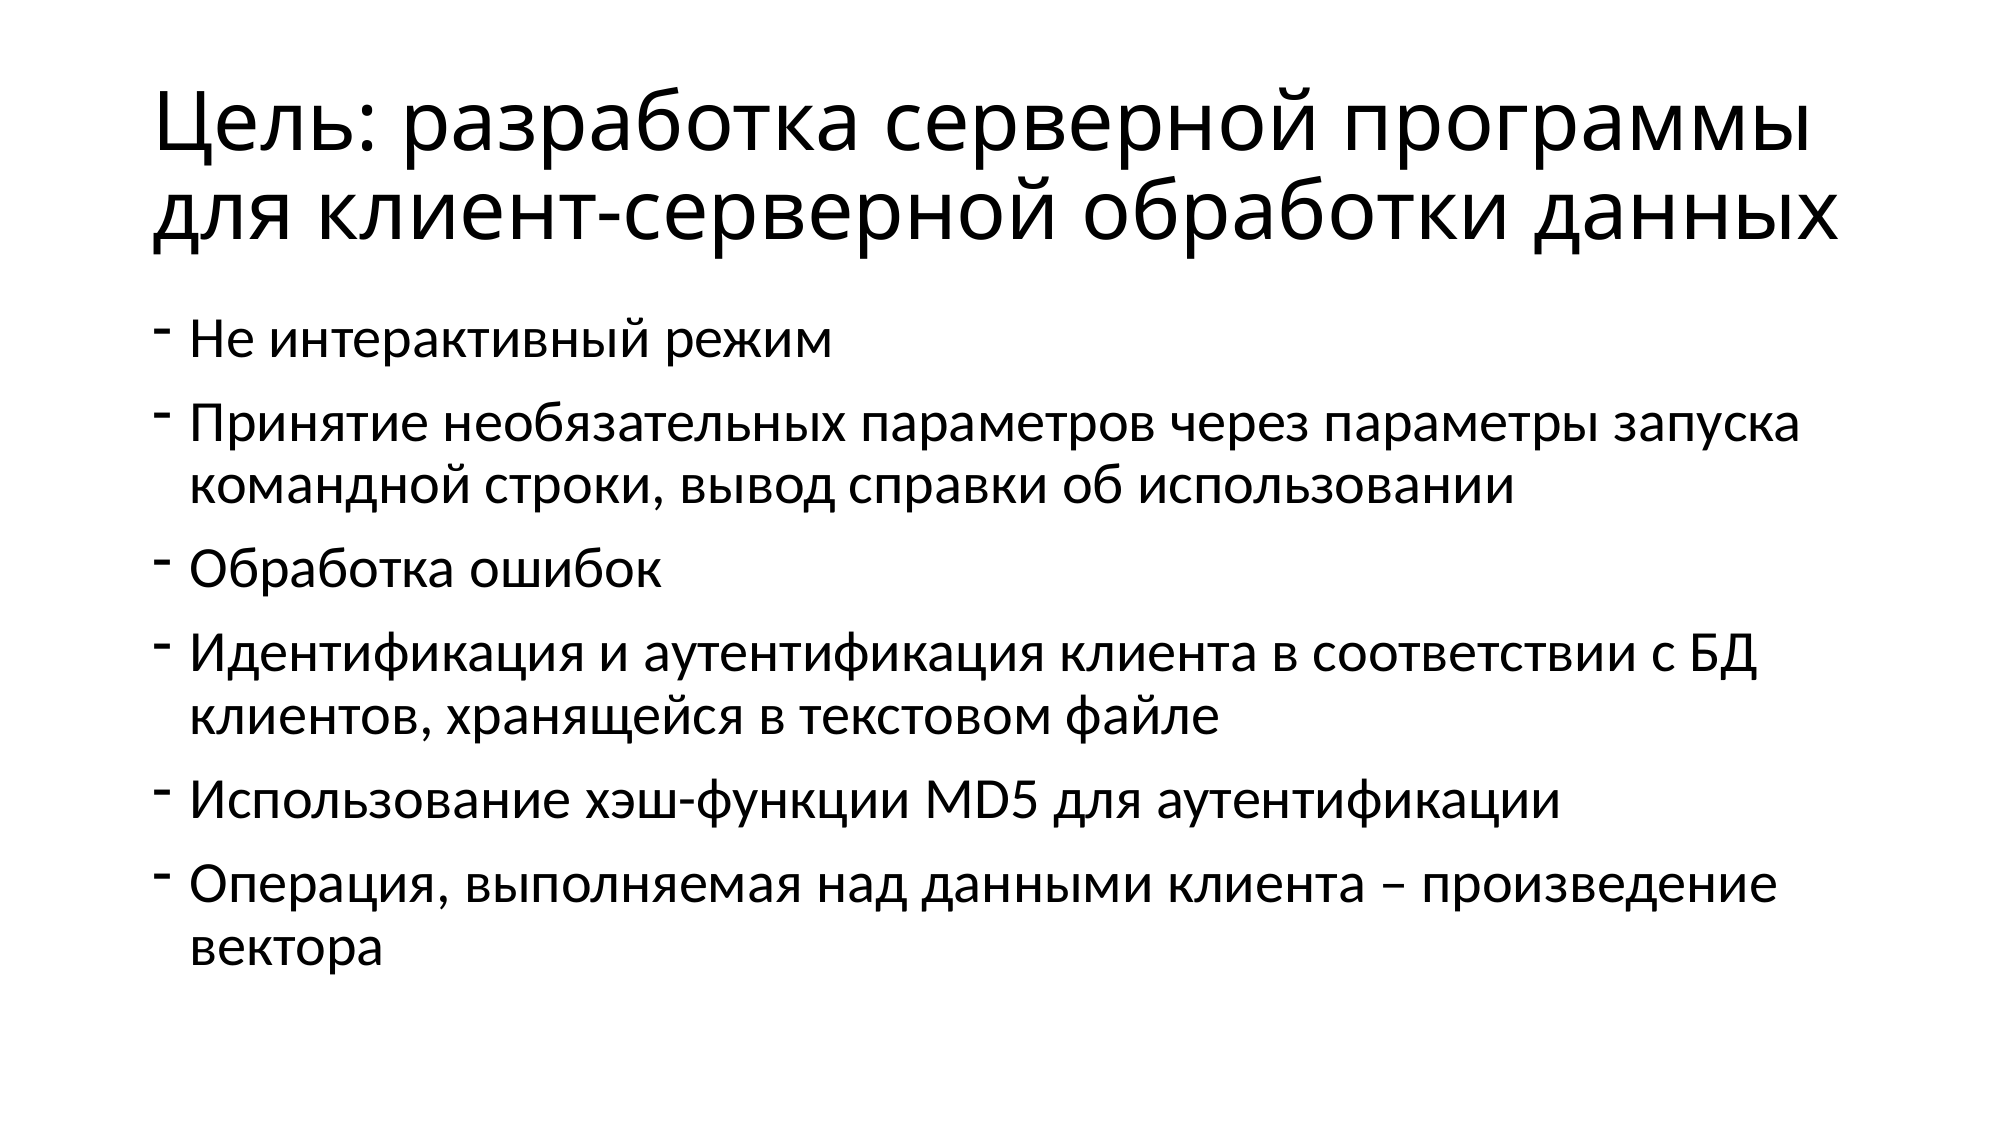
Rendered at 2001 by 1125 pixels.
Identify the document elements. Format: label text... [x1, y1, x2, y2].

title Цель: разработка серверной программы для клиент-серверной обработки данных [137, 59, 1863, 278]
list Не интерактивный режим Принятие необязательных параметров через параметры запуска командной строки, вывод справки об использовании Обработка ошибок Идентификация и аутентификация клиента в соответствии с БД клиентов, хранящейся в текстовом файле Использование хэш-функции MD5 для аутентификации Операция, выполняемая над данными клиента – произведение вектора [137, 299, 1863, 986]
